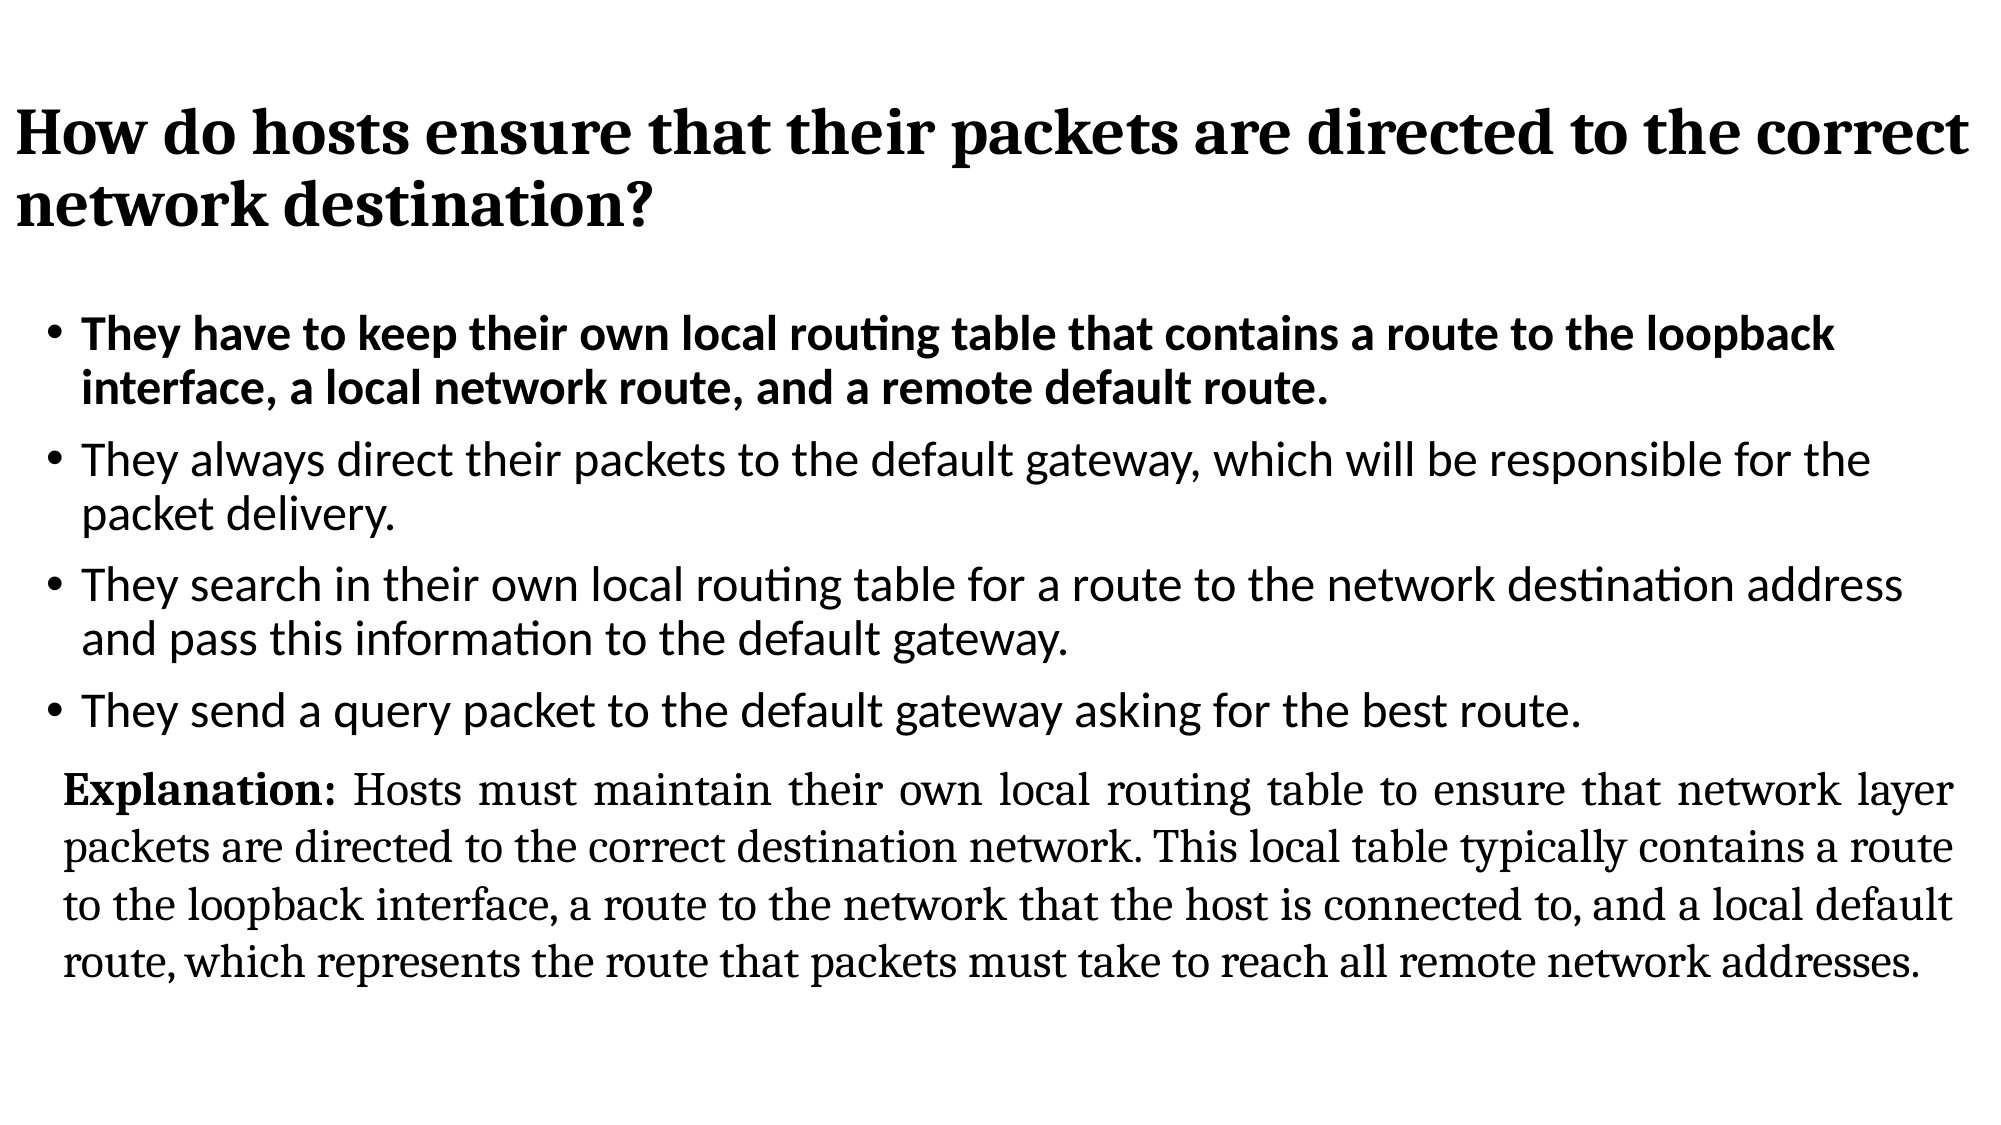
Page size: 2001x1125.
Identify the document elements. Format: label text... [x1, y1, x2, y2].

list They have to keep their own local routing table that contains a route to the loopback interface, a local network route, and a remote default route.​ They always direct their packets to the default gateway, which will be responsible for the packet delivery. They search in their own local routing table for a route to the network destination address and pass this information to the default gateway. They send a query packet to the default gateway asking for the best route. [31, 299, 1972, 750]
title How do hosts ensure that their packets are directed to the correct network destination? [0, 59, 2000, 278]
text_box Explanation: Hosts must maintain their own local routing table to ensure that network layer packets are directed to the correct destination network. This local table typically contains a route to the loopback interface, a route to the network that the host is connected to, and a local default route, which represents the route that packets must take to reach all remote network addresses. [48, 749, 1972, 995]
